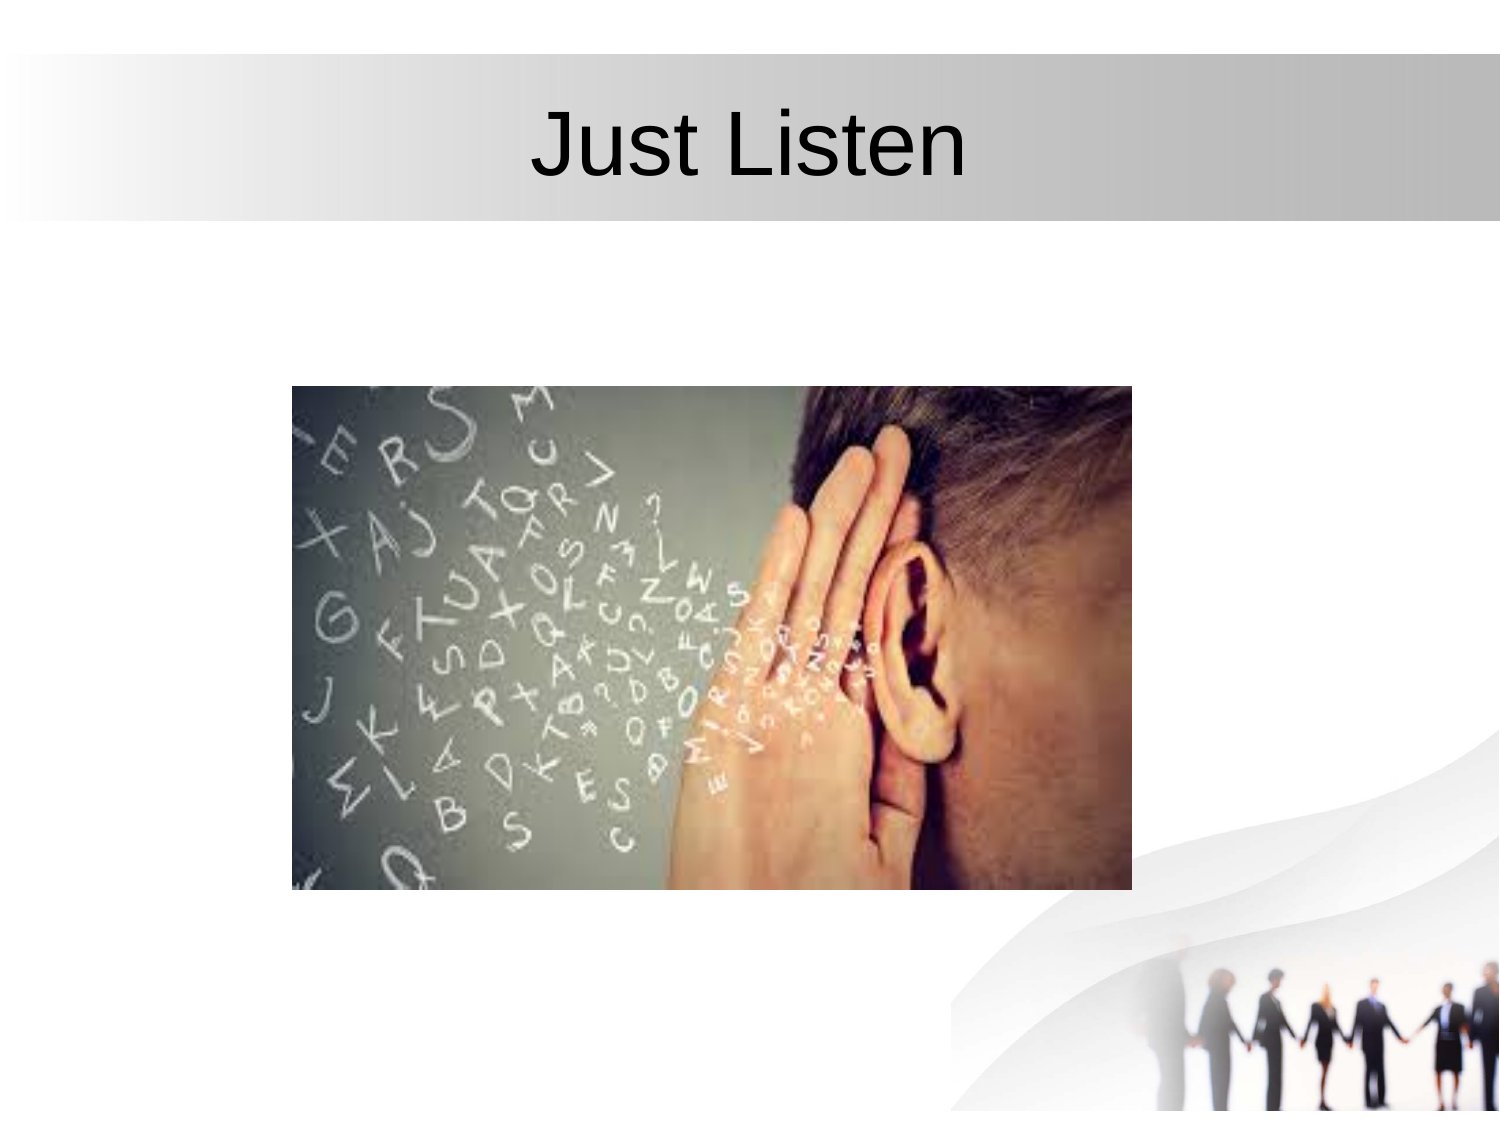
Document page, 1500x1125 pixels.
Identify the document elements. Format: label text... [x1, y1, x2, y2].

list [292, 386, 1132, 890]
title Just Listen [74, 44, 1426, 233]
picture [951, 728, 1499, 1111]
